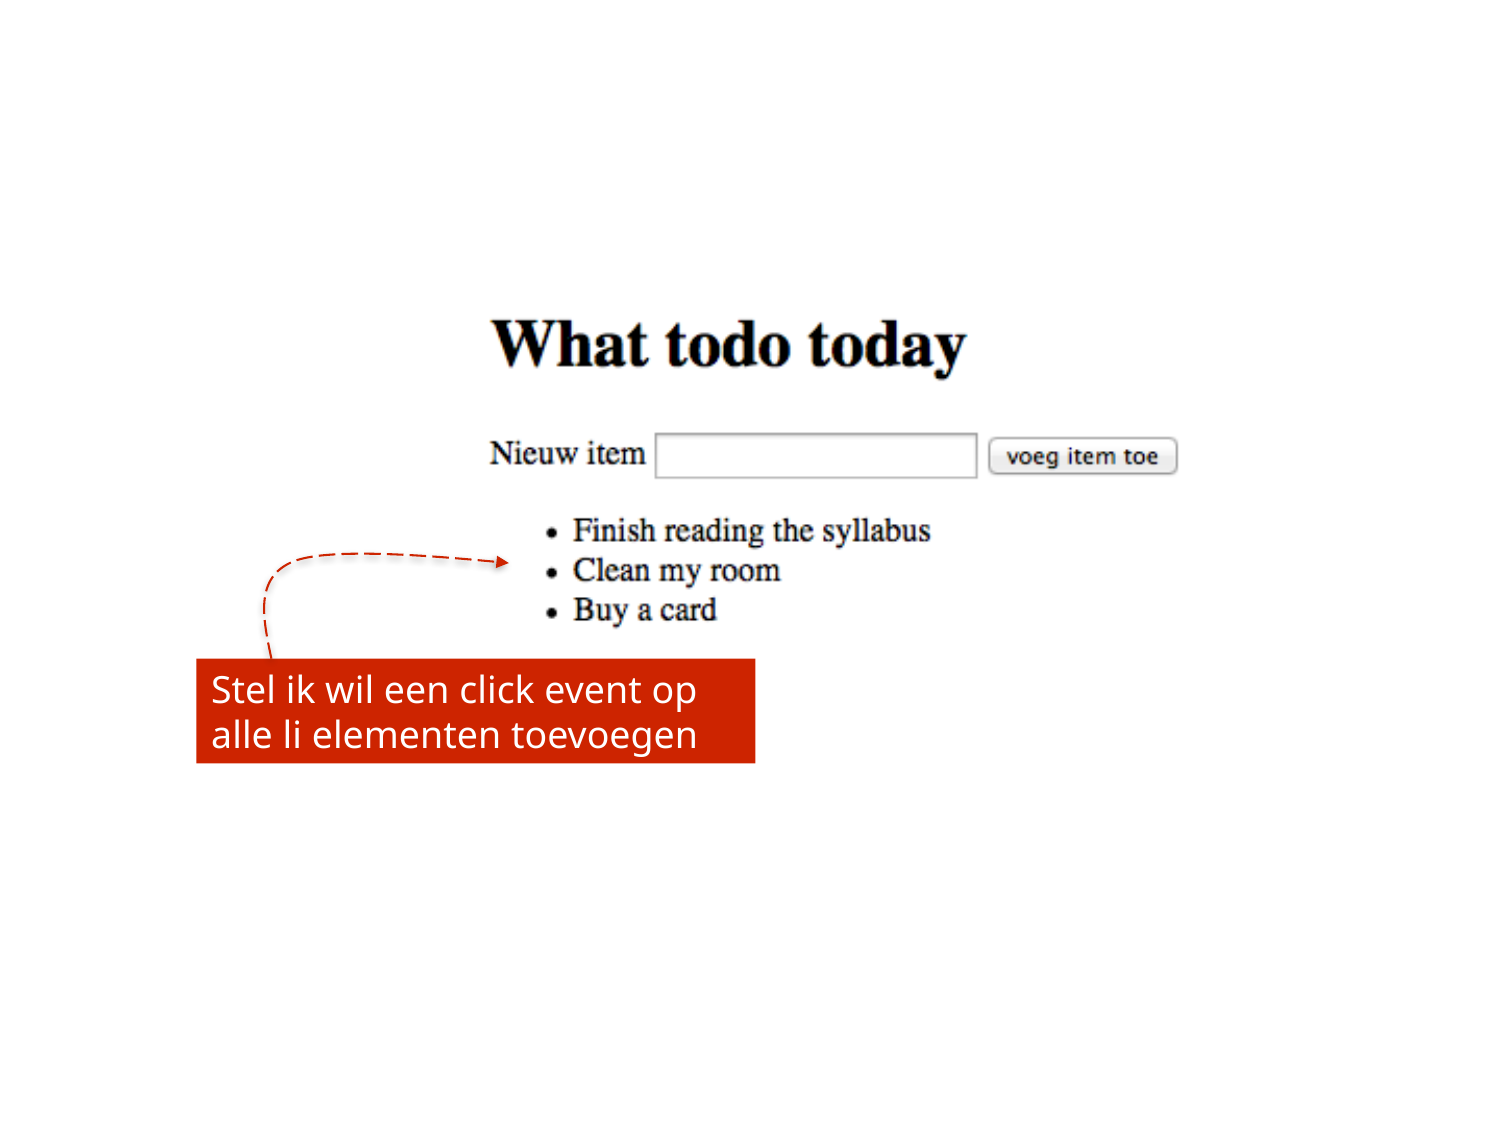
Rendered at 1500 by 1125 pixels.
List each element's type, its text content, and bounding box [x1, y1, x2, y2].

picture [475, 277, 1316, 841]
text_box [262, 551, 470, 660]
text_box Stel ik wil een click event op alle li elementen toevoegen [196, 658, 470, 764]
